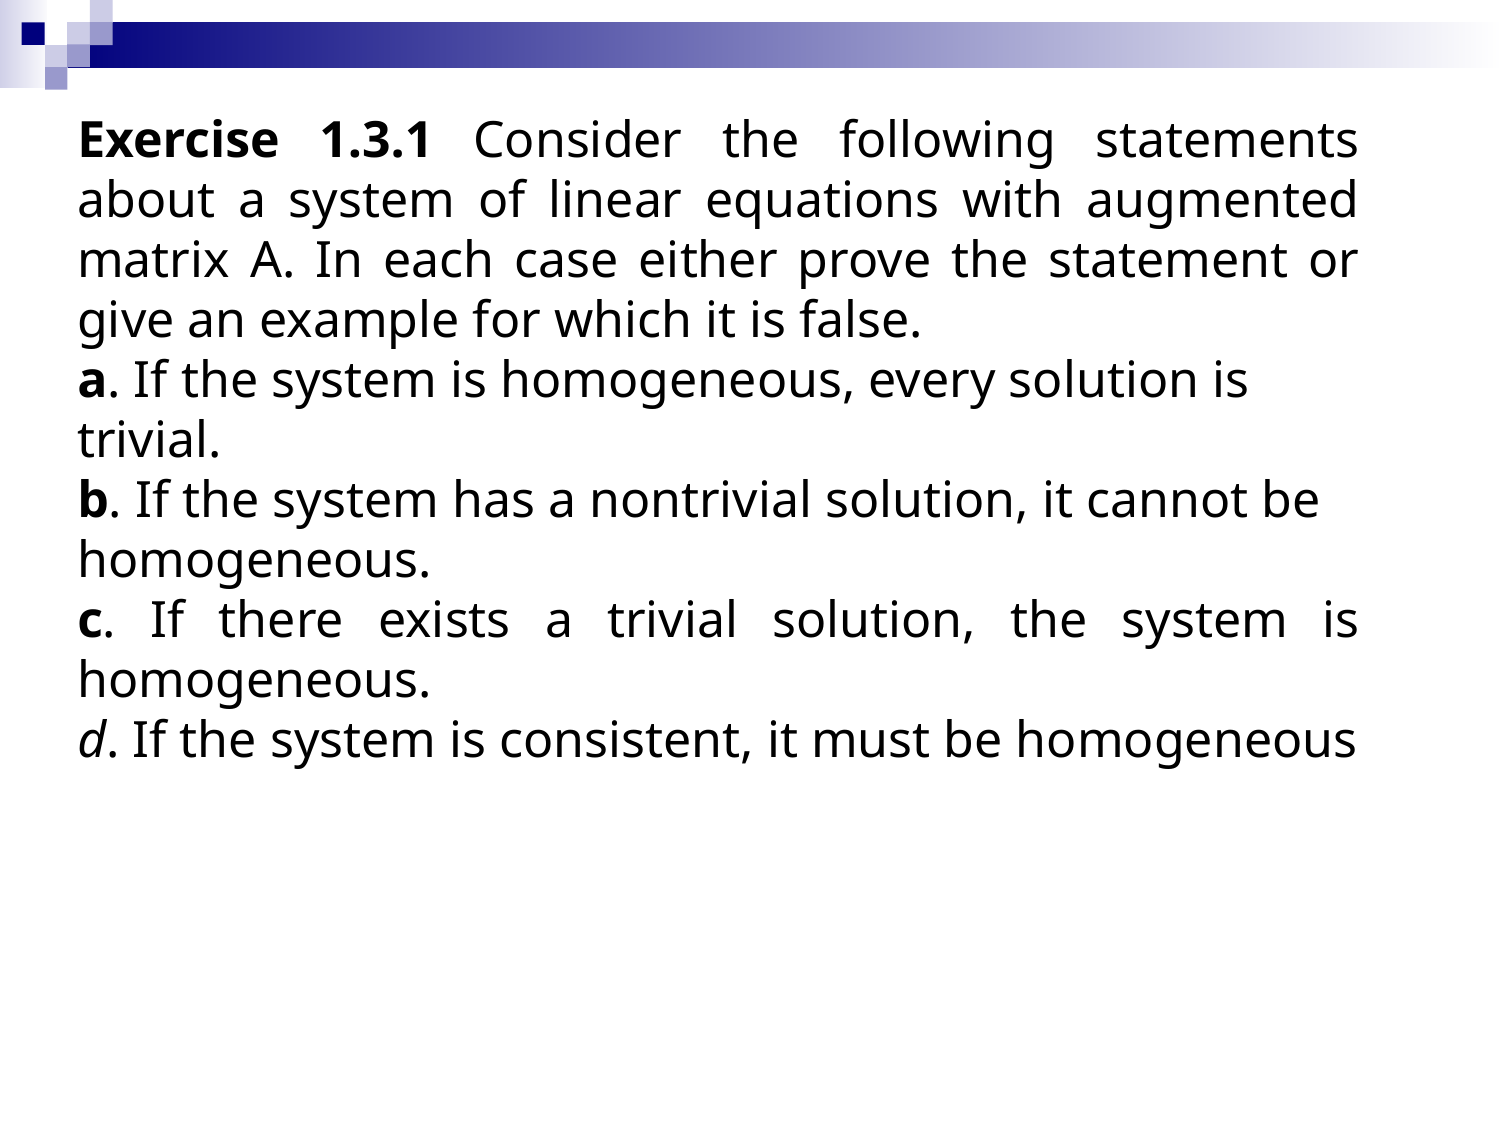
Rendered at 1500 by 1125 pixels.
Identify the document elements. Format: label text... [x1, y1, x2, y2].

text_box Exercise 1.3.1 Consider the following statements about a system of linear equations with augmented matrix A. In each case either prove the statement or give an example for which it is false. a. If the system is homogeneous, every solution is trivial. b. If the system has a nontrivial solution, it cannot be homogeneous. c. If there exists a trivial solution, the system is homogeneous. d. If the system is consistent, it must be homogeneous [62, 99, 1375, 775]
